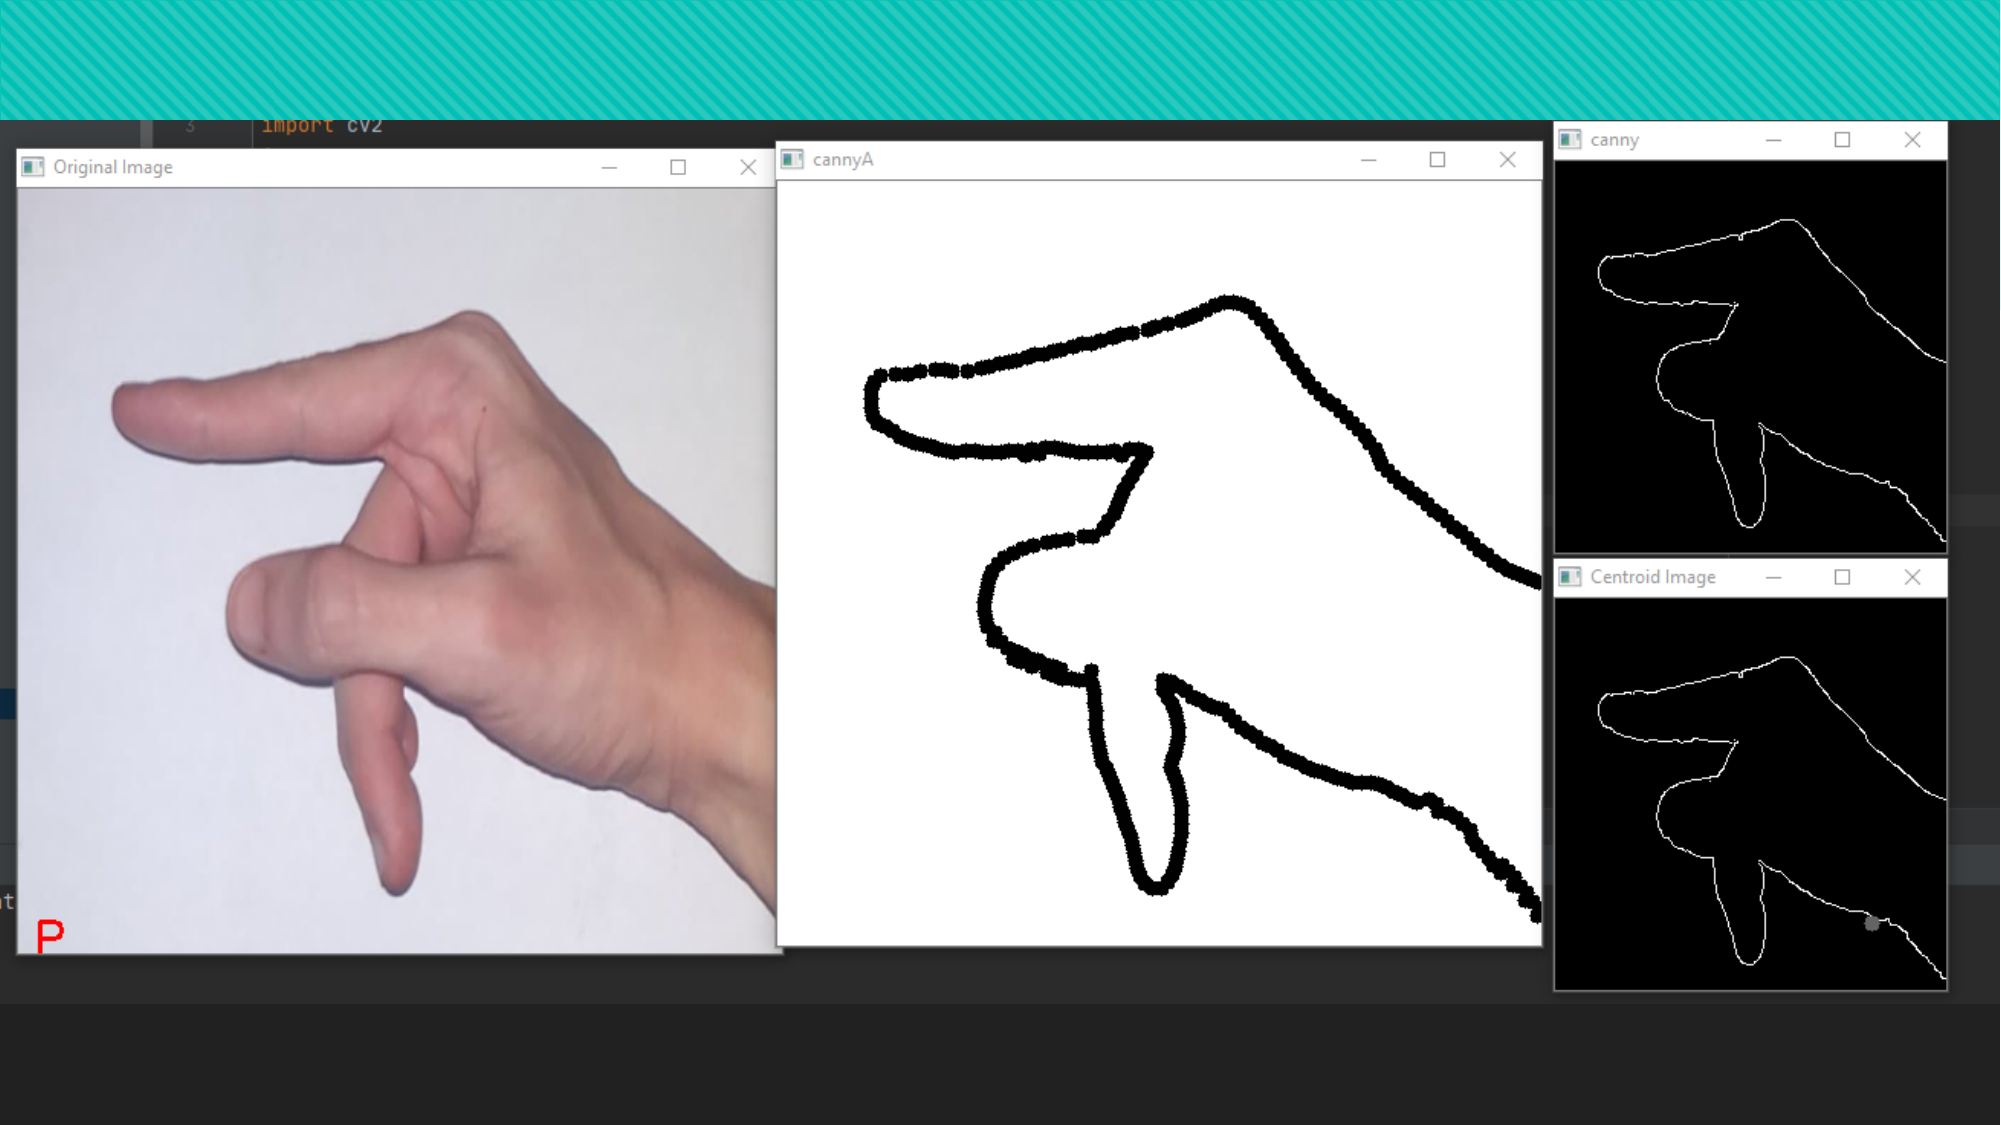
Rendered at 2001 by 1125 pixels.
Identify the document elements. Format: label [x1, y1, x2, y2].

picture [0, 120, 2000, 1005]
